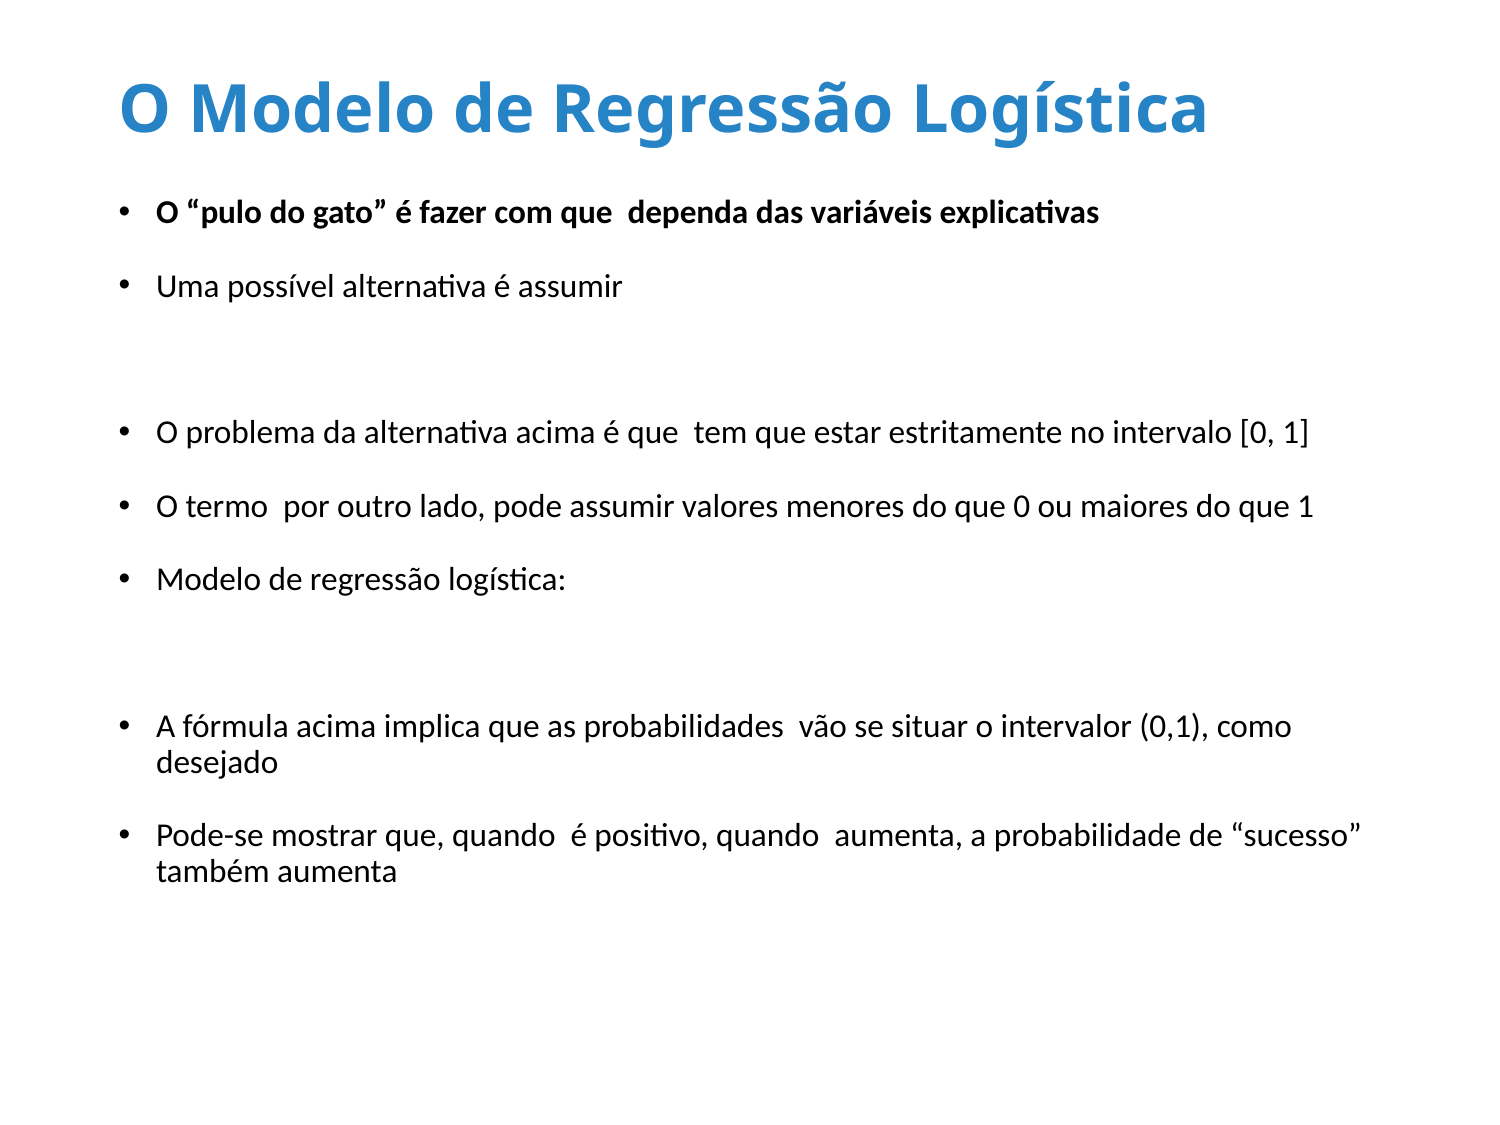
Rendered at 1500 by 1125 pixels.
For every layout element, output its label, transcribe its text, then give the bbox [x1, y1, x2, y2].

title O Modelo de Regressão Logística [103, 59, 1450, 163]
